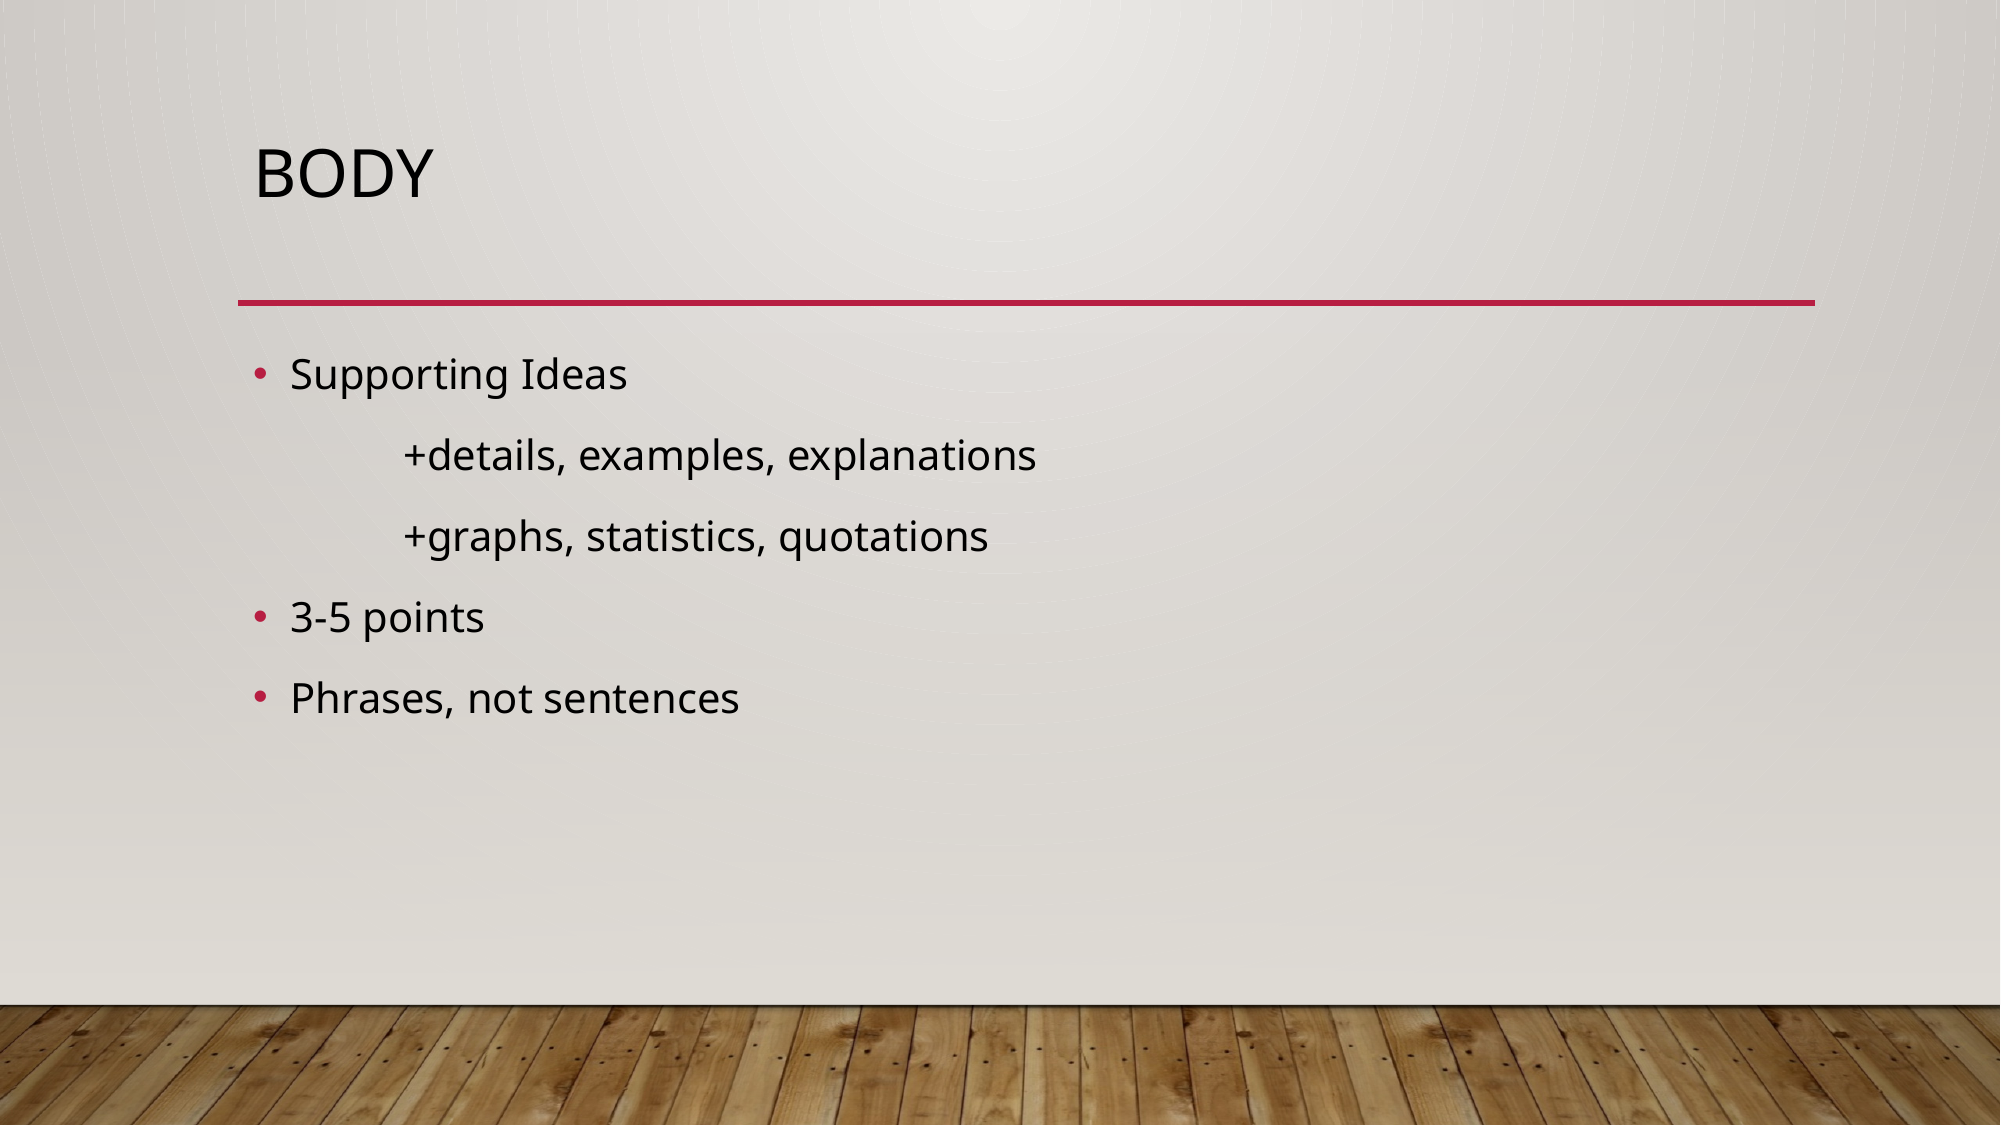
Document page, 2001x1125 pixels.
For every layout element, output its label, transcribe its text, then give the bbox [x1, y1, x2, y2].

list Supporting Ideas +details, examples, explanations +graphs, statistics, quotations 3-5 points Phrases, not sentences [238, 330, 1814, 897]
title Body [238, 131, 1814, 305]
picture [0, 1005, 2000, 1125]
